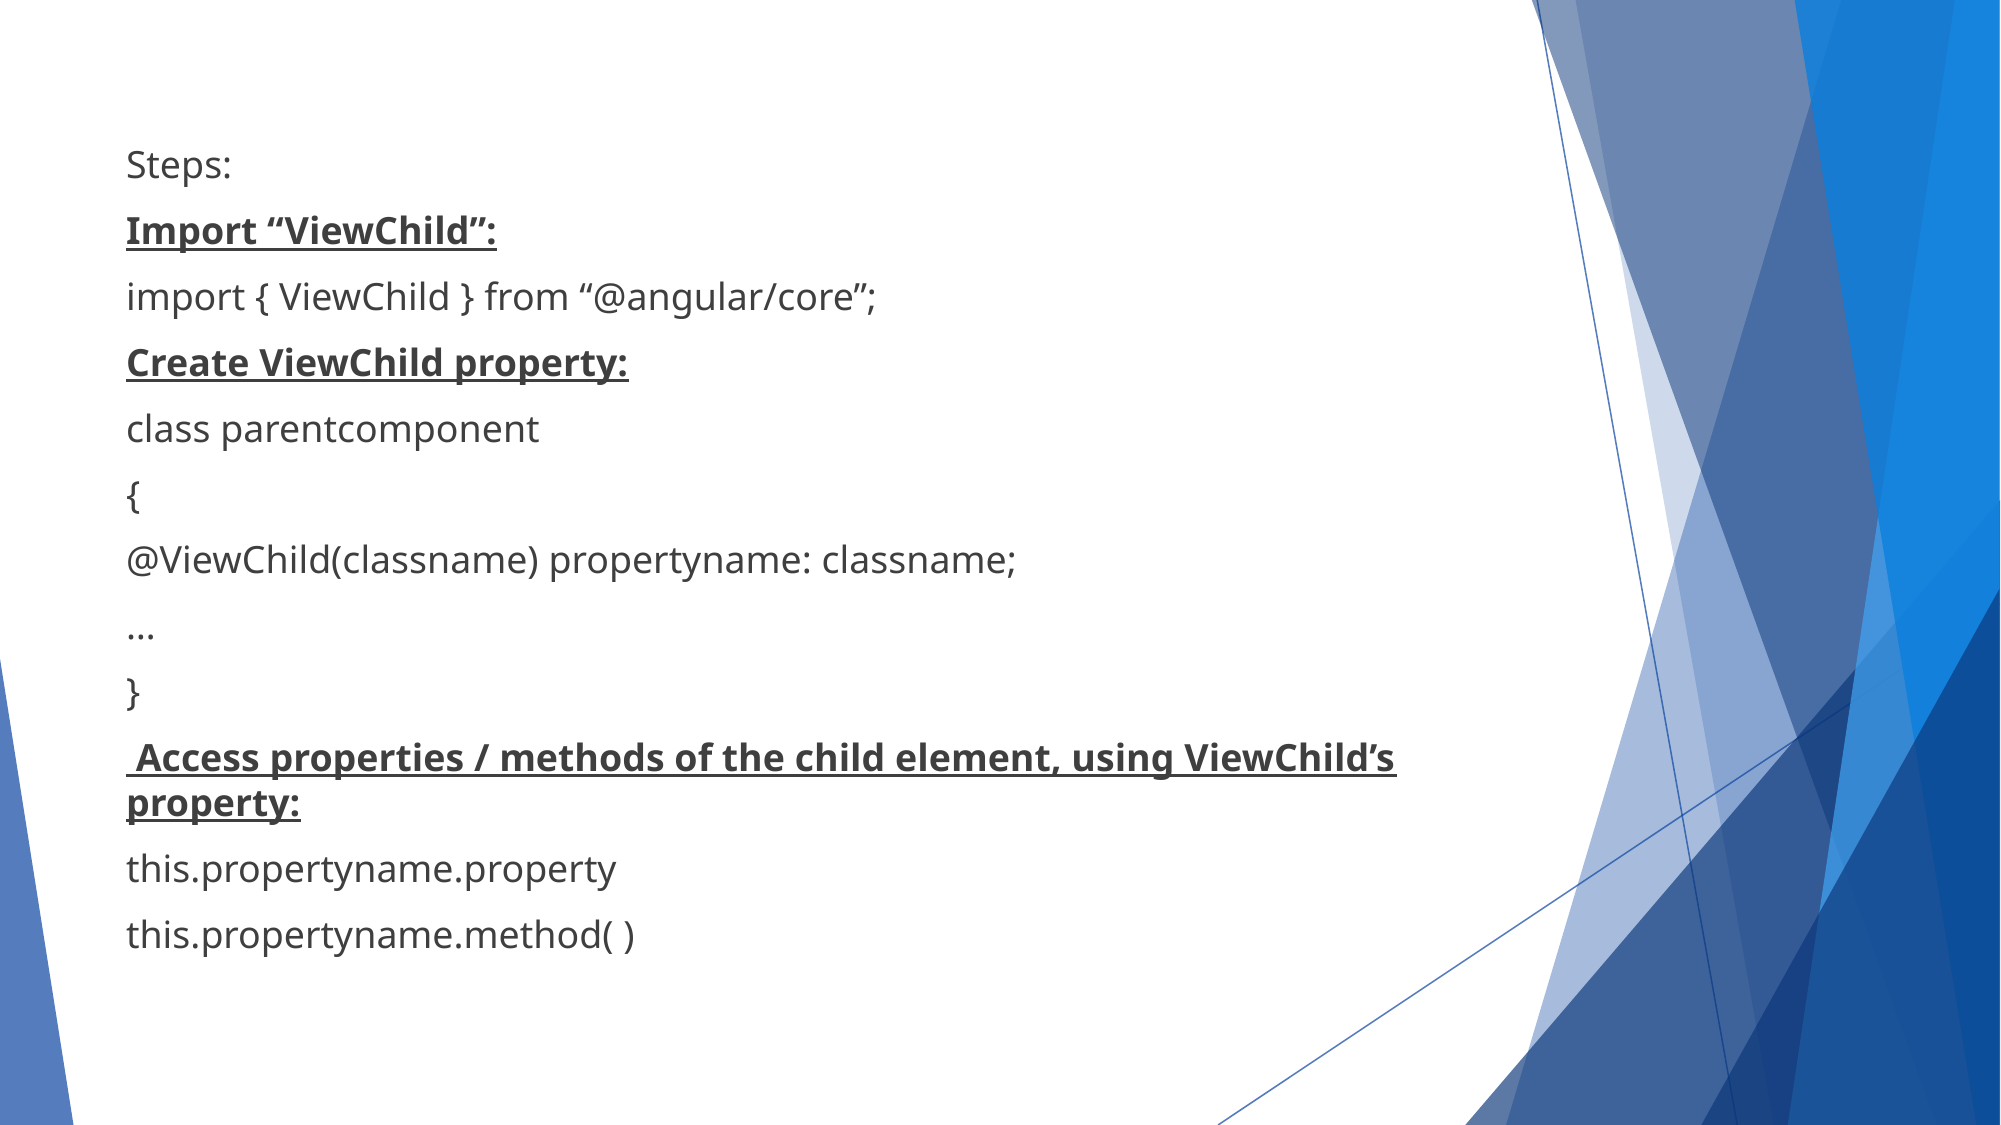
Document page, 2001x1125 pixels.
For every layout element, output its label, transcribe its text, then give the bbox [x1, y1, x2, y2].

list Steps: Import “ViewChild”: import { ViewChild } from “@angular/core”; Create ViewChild property: class parentcomponent { @ViewChild(classname) propertyname: classname; … } Access properties / methods of the child element, using ViewChild’s property: this.propertyname.property this.propertyname.method( ) [111, 133, 1584, 1101]
